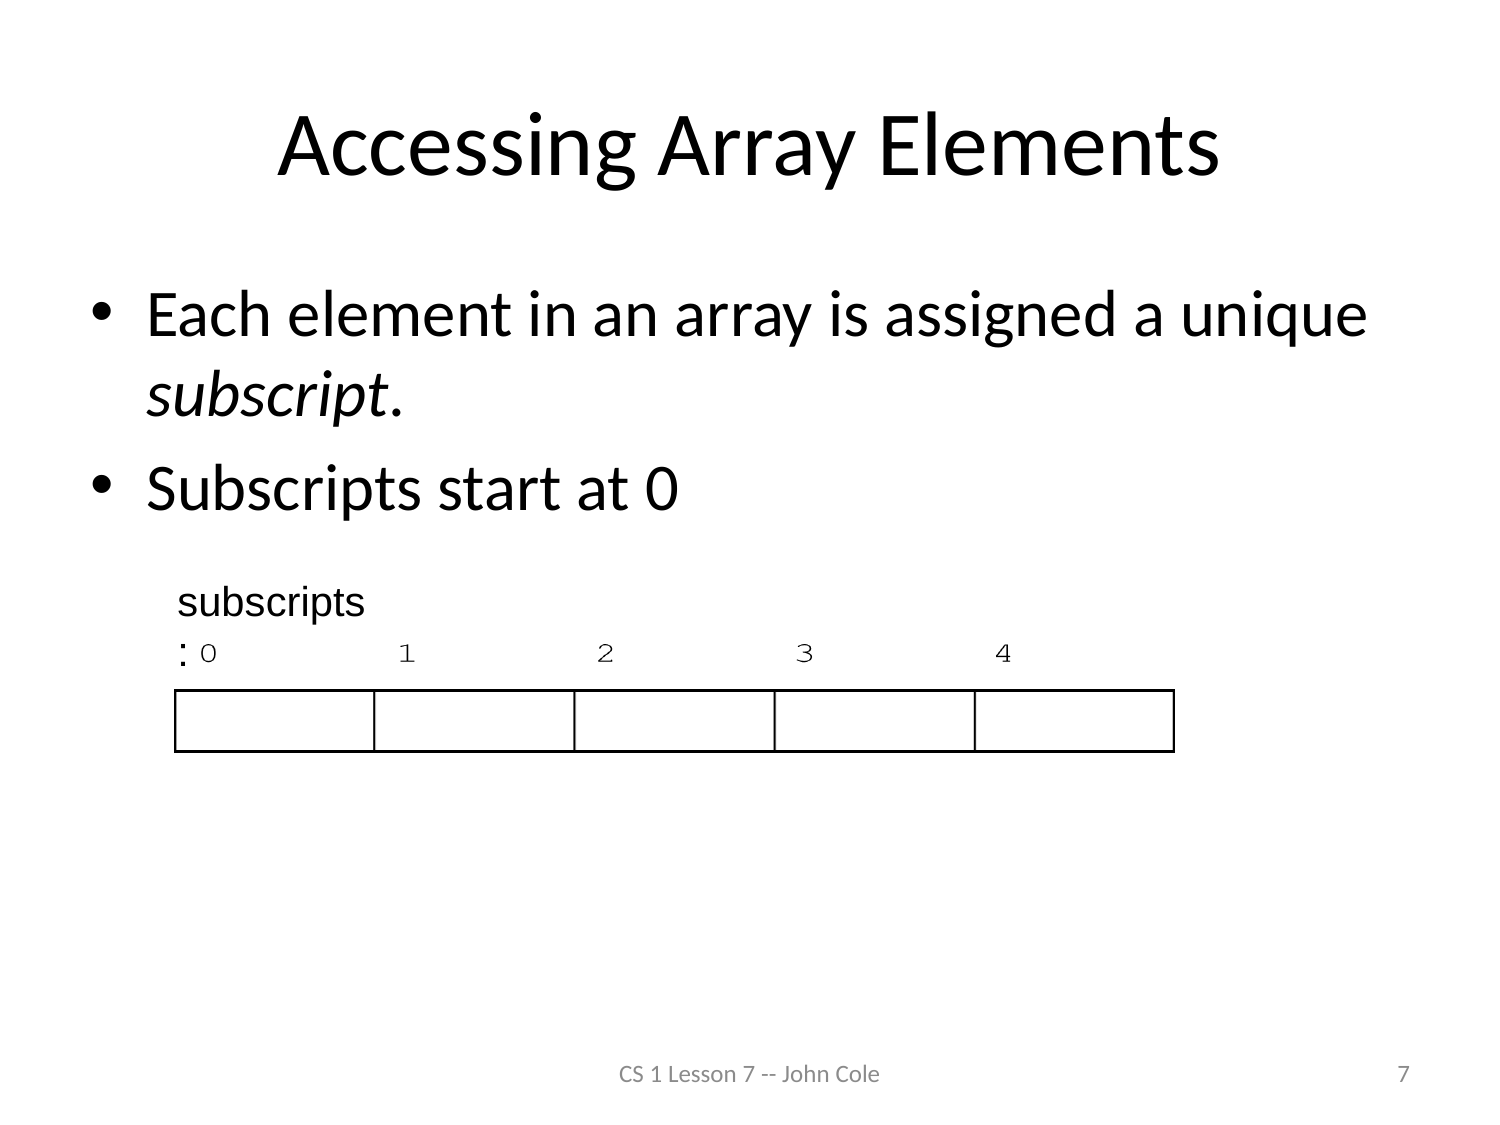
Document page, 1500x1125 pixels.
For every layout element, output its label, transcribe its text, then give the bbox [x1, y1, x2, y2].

list Each element in an array is assigned a unique subscript. Subscripts start at 0 [75, 262, 1425, 1005]
footer CS 1 Lesson 7 -- John Cole [512, 1042, 988, 1103]
picture [174, 627, 1176, 688]
picture [174, 689, 1176, 753]
title Accessing Array Elements [75, 45, 1425, 233]
slide_number 7 [1074, 1042, 1425, 1103]
text_box subscripts: [162, 567, 392, 683]
